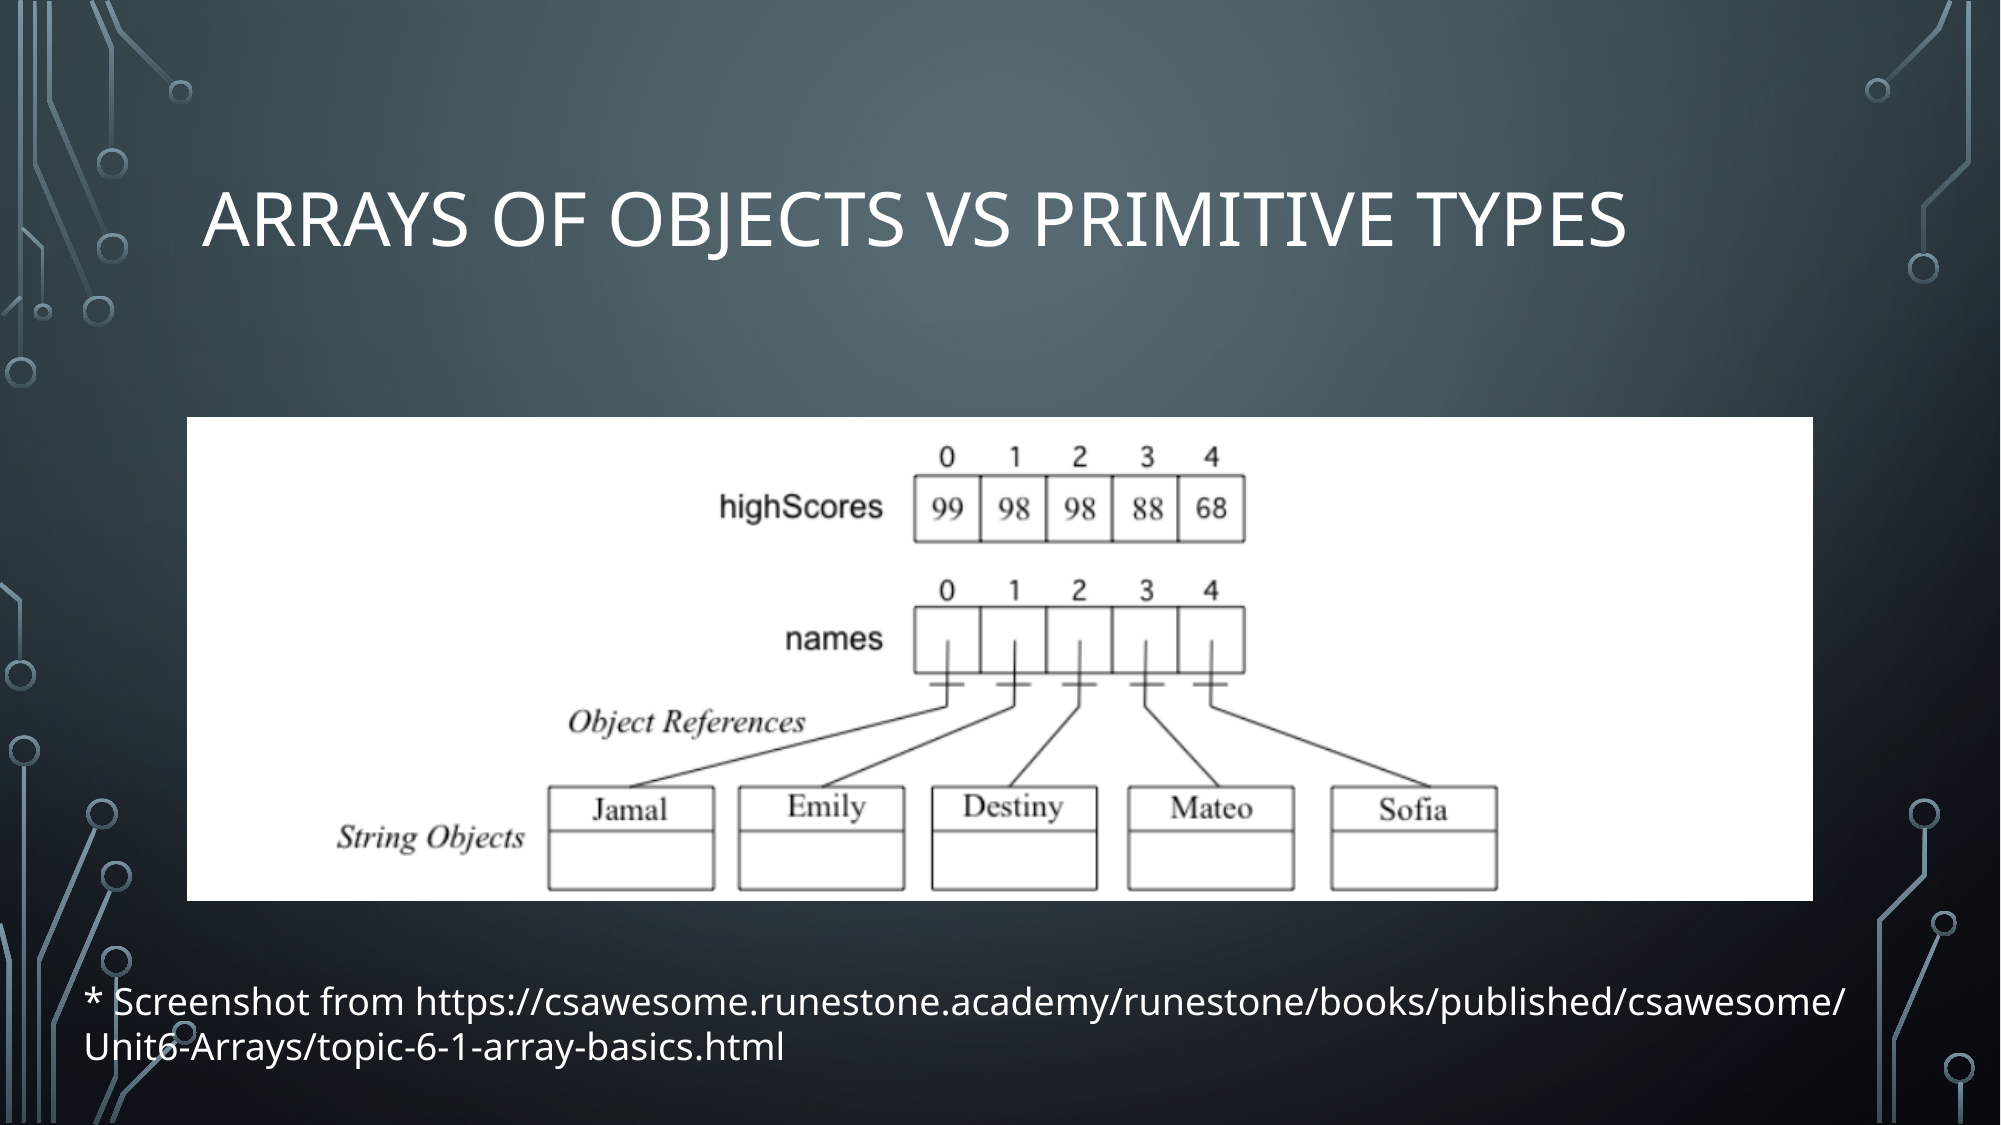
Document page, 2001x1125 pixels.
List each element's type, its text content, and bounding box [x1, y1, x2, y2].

text_box * Screenshot from https://csawesome.runestone.academy/runestone/books/published/csawesome/Unit6-Arrays/topic-6-1-array-basics.html [68, 970, 1932, 1076]
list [186, 417, 1813, 902]
title Arrays of objects vs primitive types [187, 101, 1813, 344]
